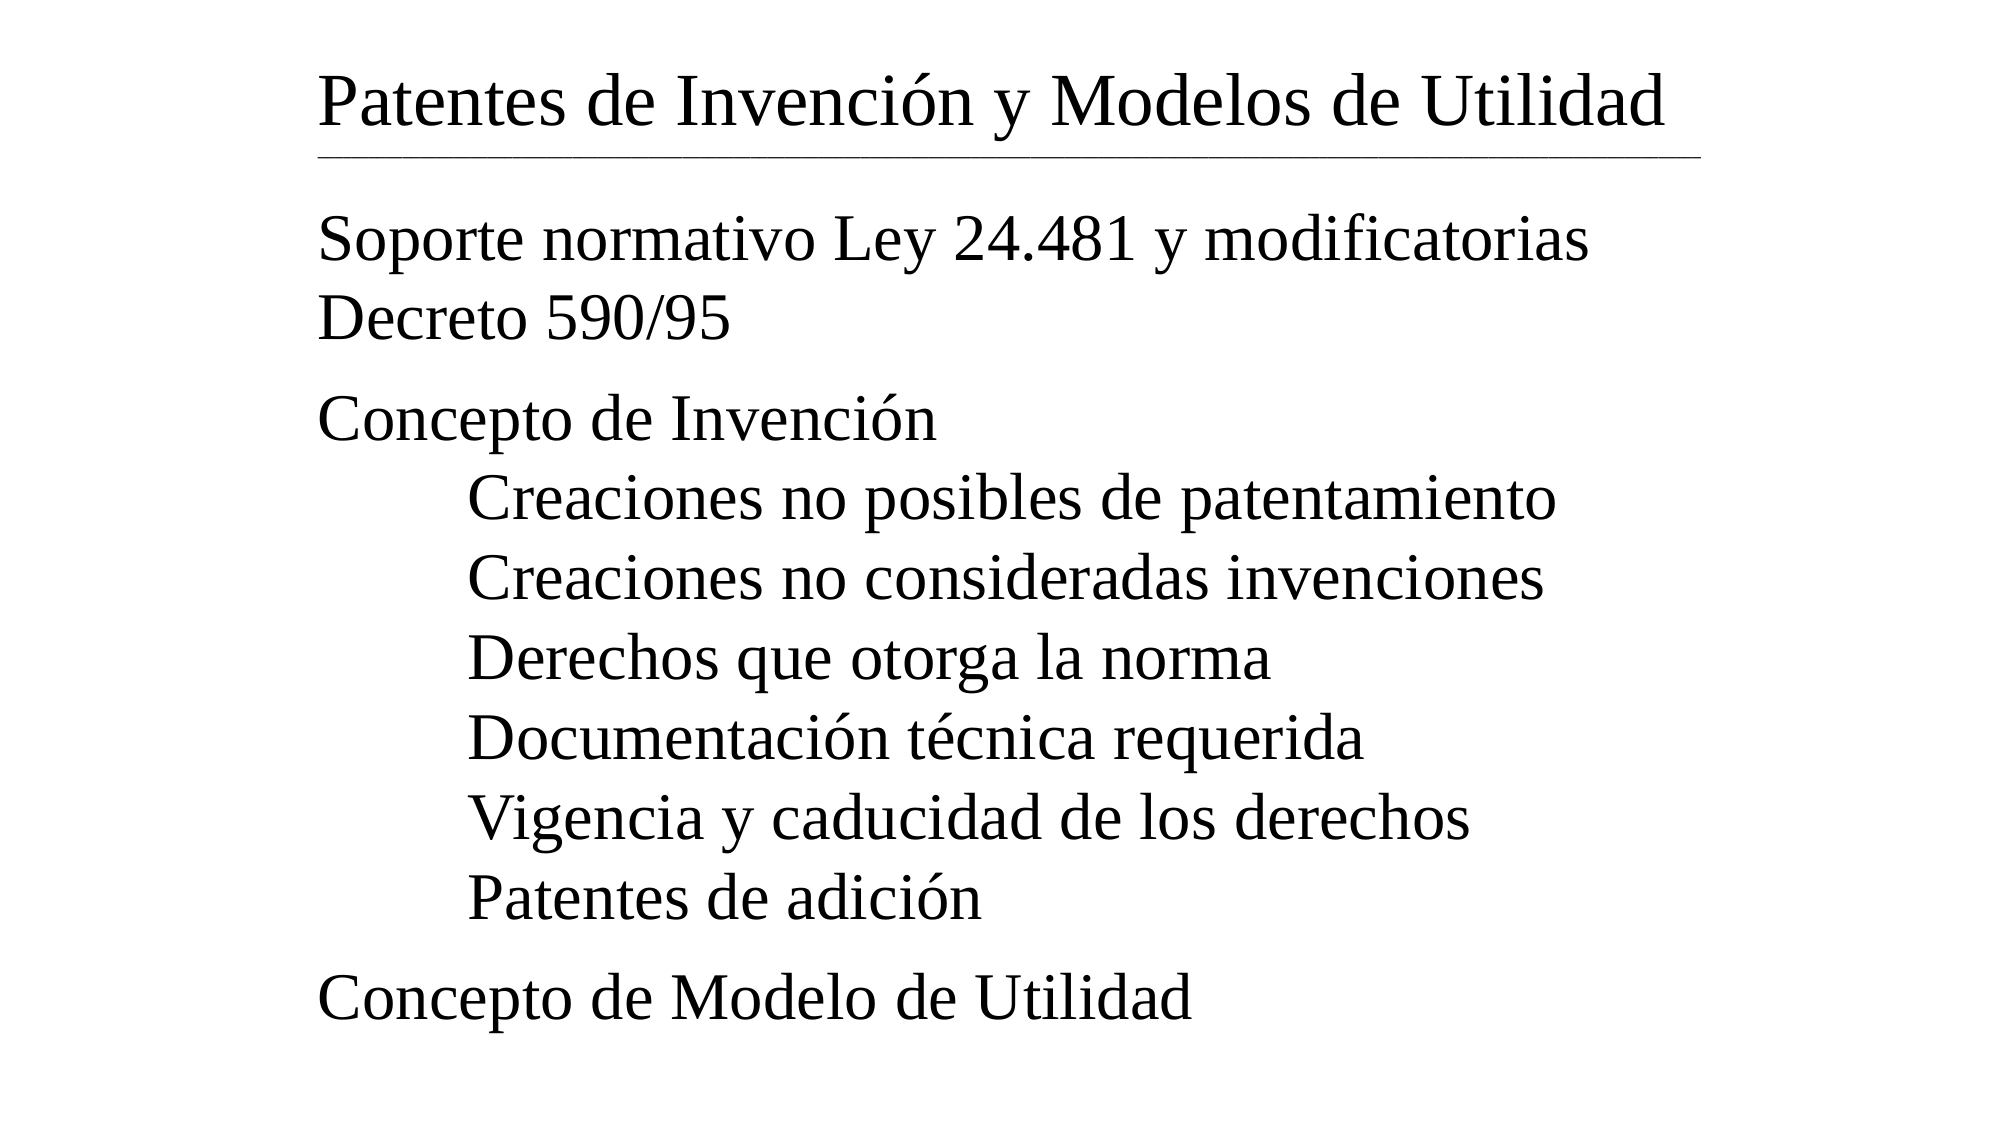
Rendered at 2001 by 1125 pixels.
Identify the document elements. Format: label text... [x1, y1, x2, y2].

text_box Patentes de Invención y Modelos de Utilidad ___________________________________________________________________________________________________________________________________________________________________ Soporte normativo Ley 24.481 y modificatorias Decreto 590/95 Concepto de Invención Creaciones no posibles de patentamiento Creaciones no consideradas invenciones Derechos que otorga la norma Documentación técnica requerida Vigencia y caducidad de los derechos Patentes de adición Concepto de Modelo de Utilidad [303, 42, 1724, 1041]
